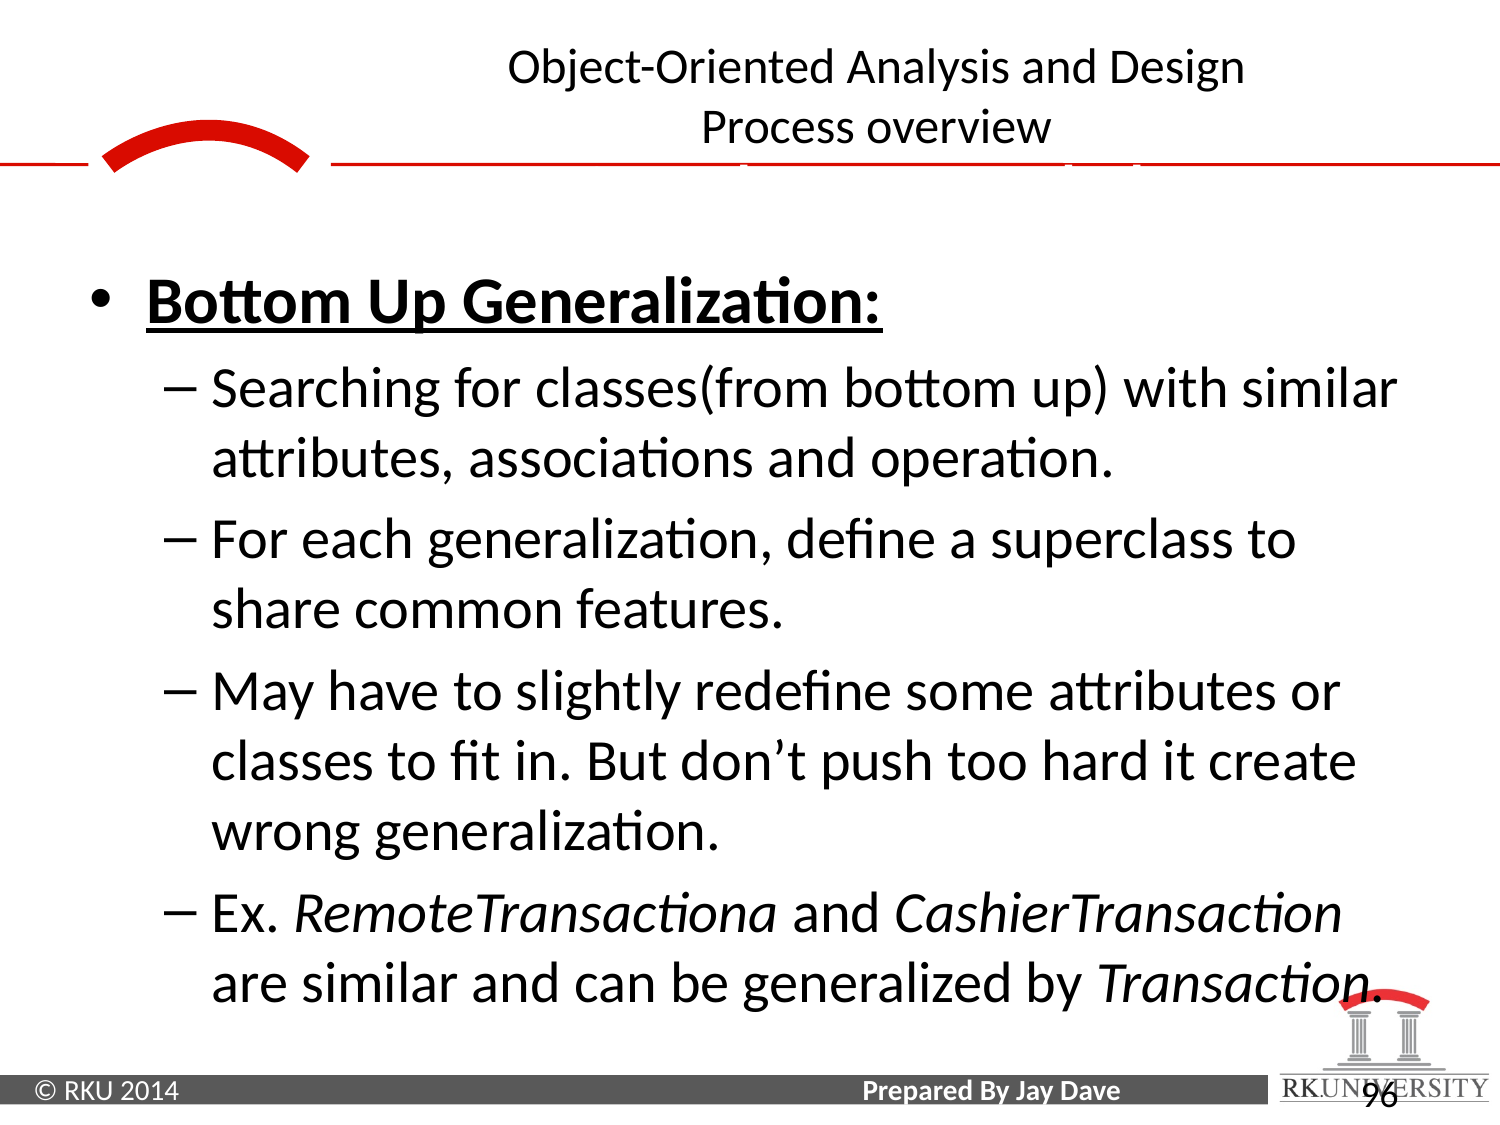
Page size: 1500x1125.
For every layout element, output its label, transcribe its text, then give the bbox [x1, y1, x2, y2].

slide_number 96 [1345, 1062, 1467, 1108]
list Bottom Up Generalization: Searching for classes(from bottom up) with similar attributes, associations and operation. For each generalization, define a superclass to share common features. May have to slightly redefine some attributes or classes to fit in. But don’t push too hard it create wrong generalization. Ex. RemoteTransactiona and CashierTransaction are similar and can be generalized by Transaction. [75, 249, 1425, 1009]
text_box Domain Class Model [74, 137, 1425, 220]
picture [1268, 963, 1500, 1125]
